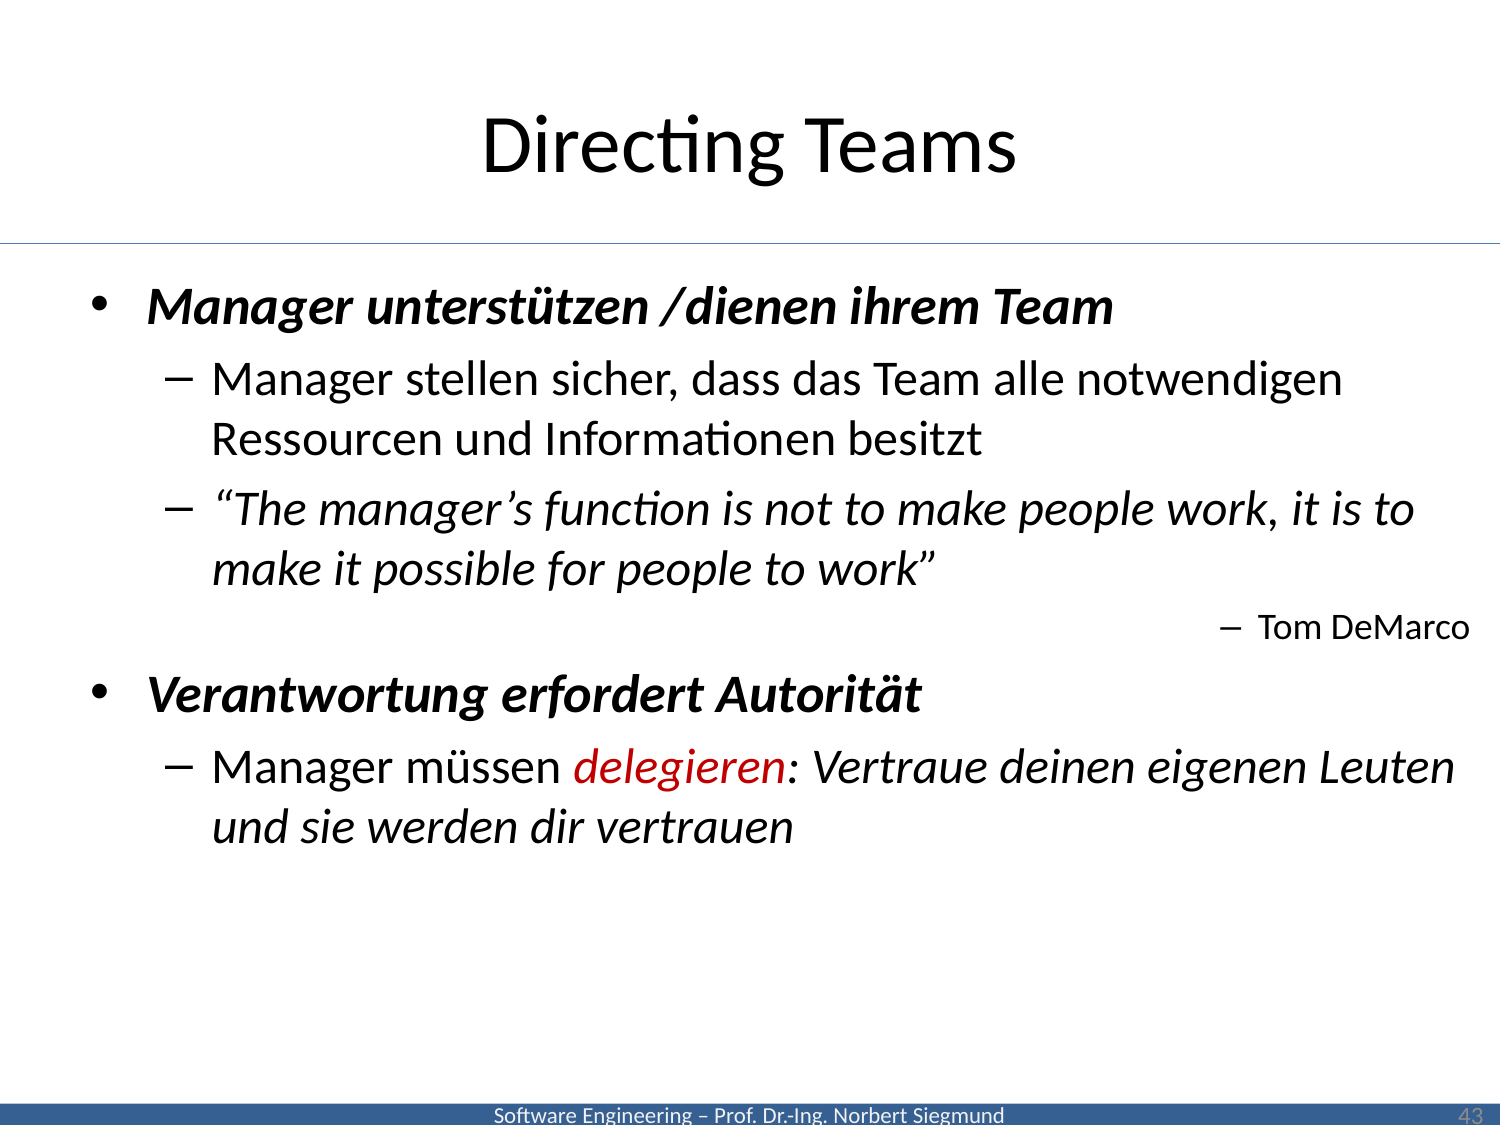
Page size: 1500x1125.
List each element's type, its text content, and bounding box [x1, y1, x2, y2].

list Manager unterstützen /dienen ihrem Team Manager stellen sicher, dass das Team alle notwendigen Ressourcen und Informationen besitzt “The manager’s function is not to make people work, it is to make it possible for people to work” Tom DeMarco Verantwortung erfordert Autorität Manager müssen delegieren: Vertraue deinen eigenen Leuten und sie werden dir vertrauen [75, 262, 1495, 1104]
slide_number 43 [1148, 1084, 1499, 1125]
title Directing Teams [75, 45, 1425, 233]
